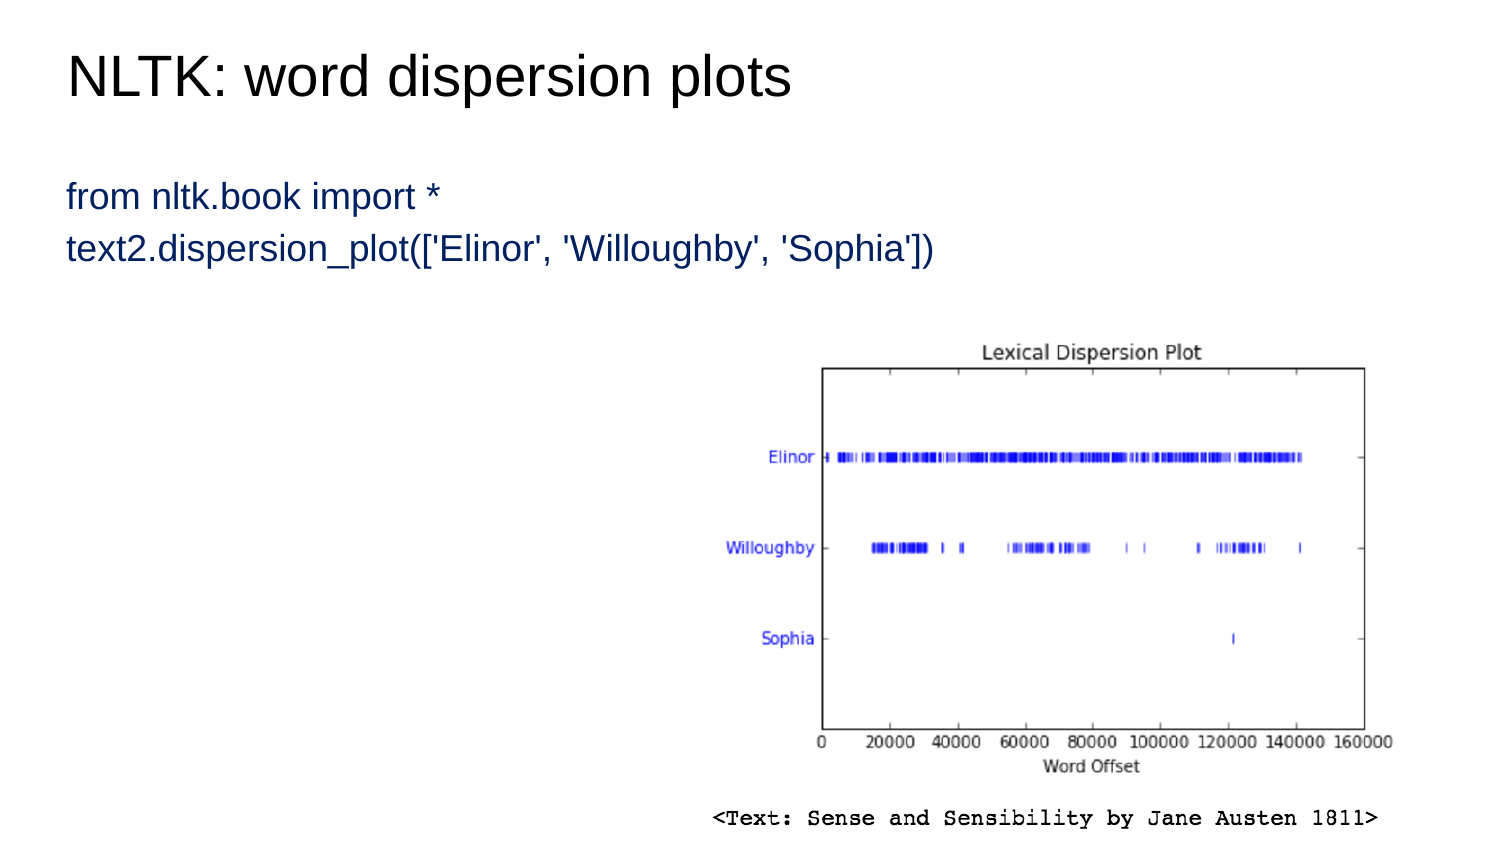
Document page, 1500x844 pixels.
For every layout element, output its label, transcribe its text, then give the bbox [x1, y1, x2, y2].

title NLTK: word dispersion plots [52, 23, 1451, 118]
picture [691, 328, 1409, 844]
list from nltk.book import * text2.dispersion_plot(['Elinor', 'Willoughby', 'Sophia']) [51, 150, 1449, 750]
